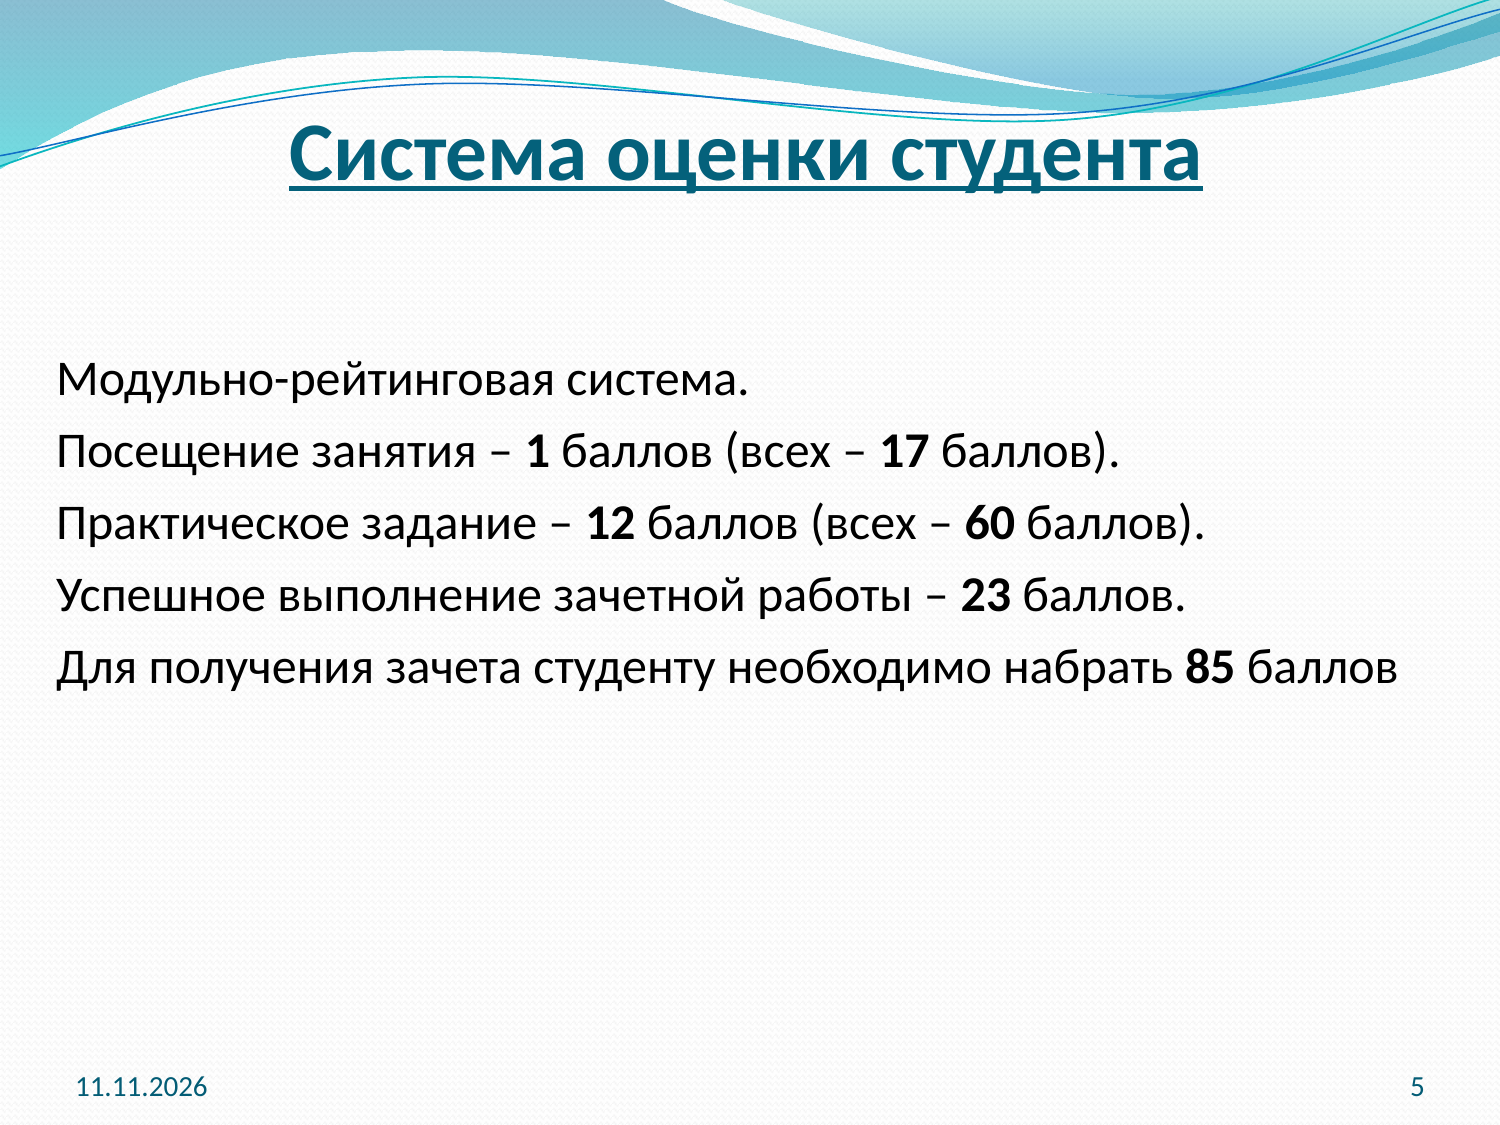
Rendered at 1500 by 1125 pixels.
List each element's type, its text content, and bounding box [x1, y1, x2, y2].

text_box Система оценки студента [274, 90, 1223, 205]
text_box Модульно-рейтинговая система. Посещение занятия – 1 баллов (всех – 17 баллов). Практическое задание – 12 баллов (всех – 60 баллов). Успешное выполнение зачетной работы – 23 баллов. Для получения зачета студенту необходимо набрать 85 баллов [41, 326, 1459, 701]
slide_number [75, 1042, 425, 1103]
slide_number 5 [1299, 1042, 1425, 1103]
